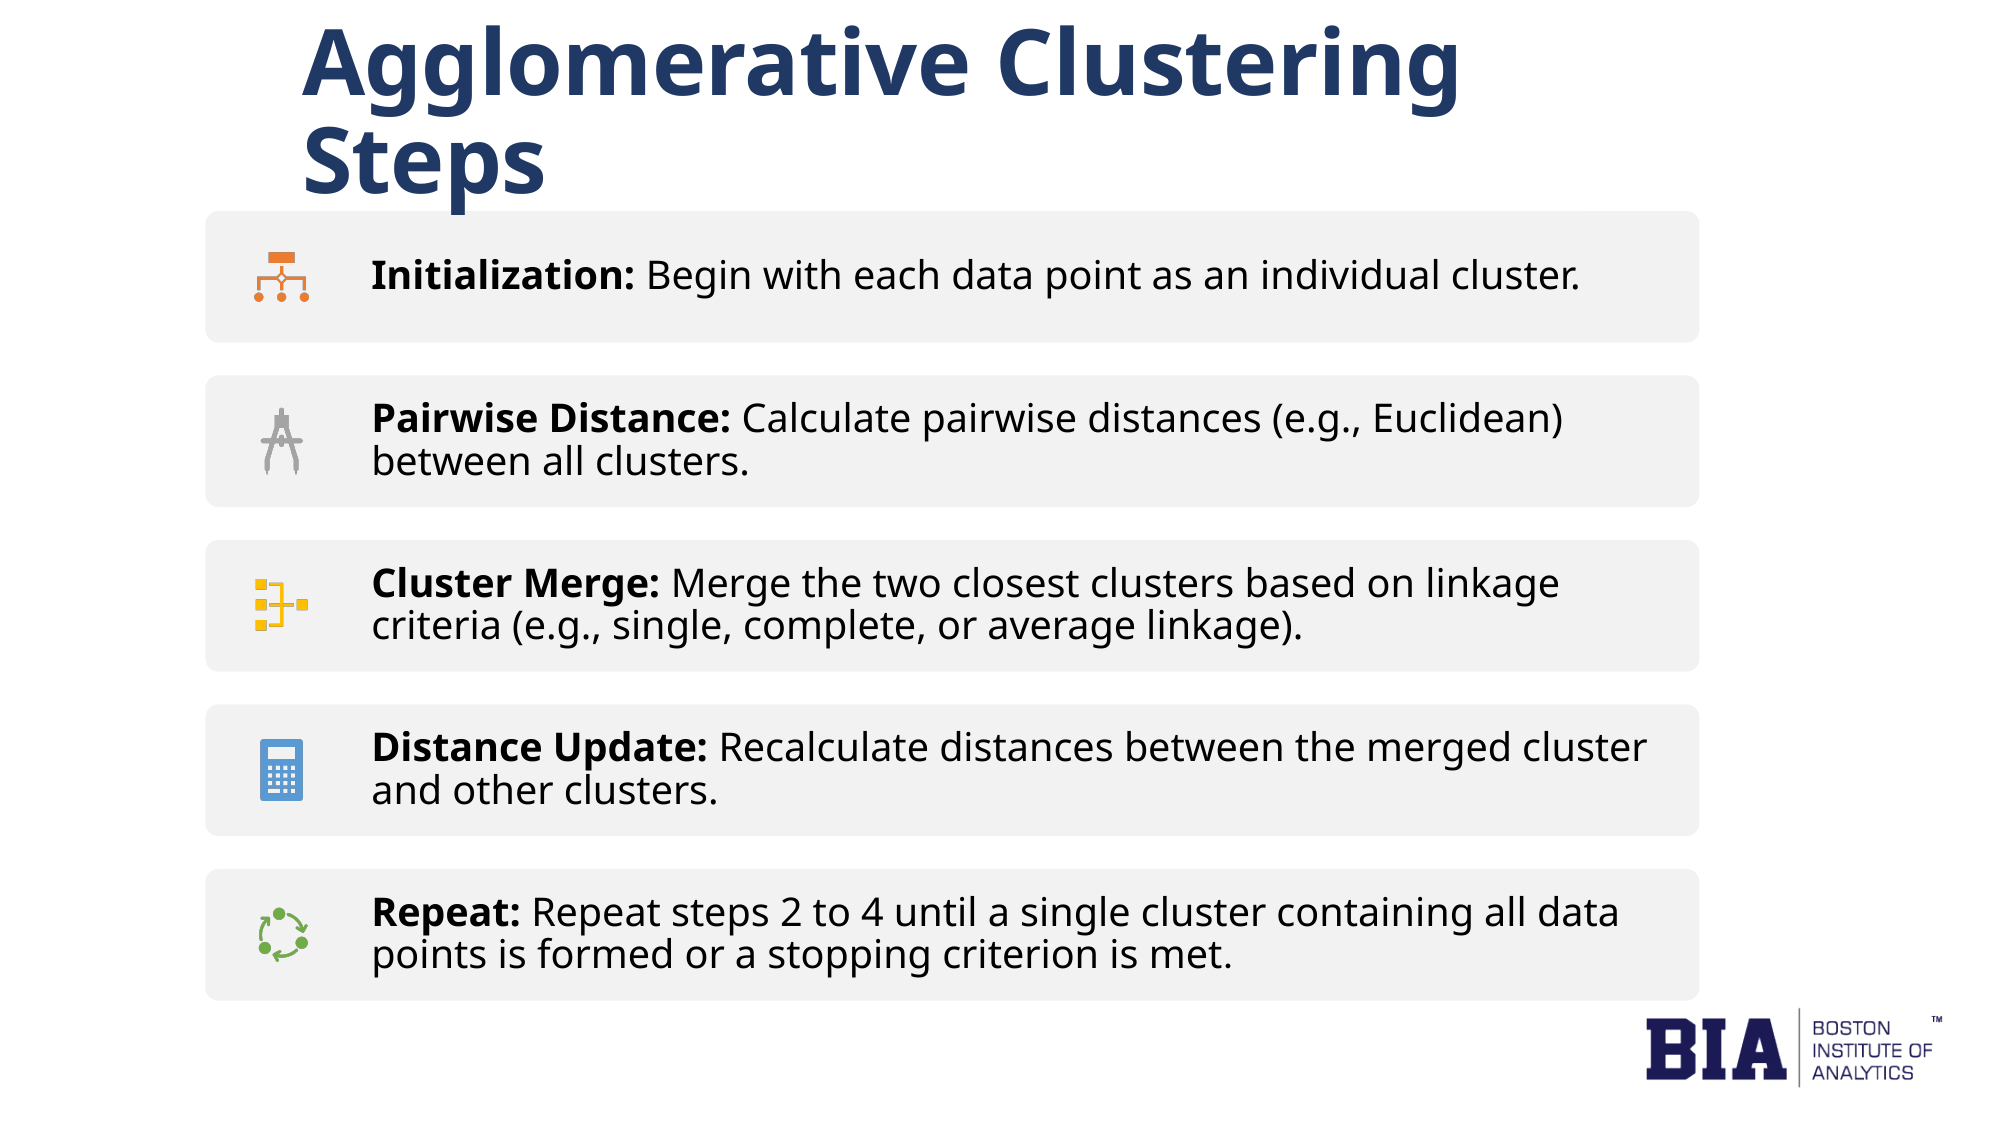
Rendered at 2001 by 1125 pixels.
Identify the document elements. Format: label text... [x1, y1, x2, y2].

picture [1624, 1000, 1957, 1095]
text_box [205, 210, 1700, 1002]
text_box Agglomerative Clustering Steps [300, 13, 1700, 210]
